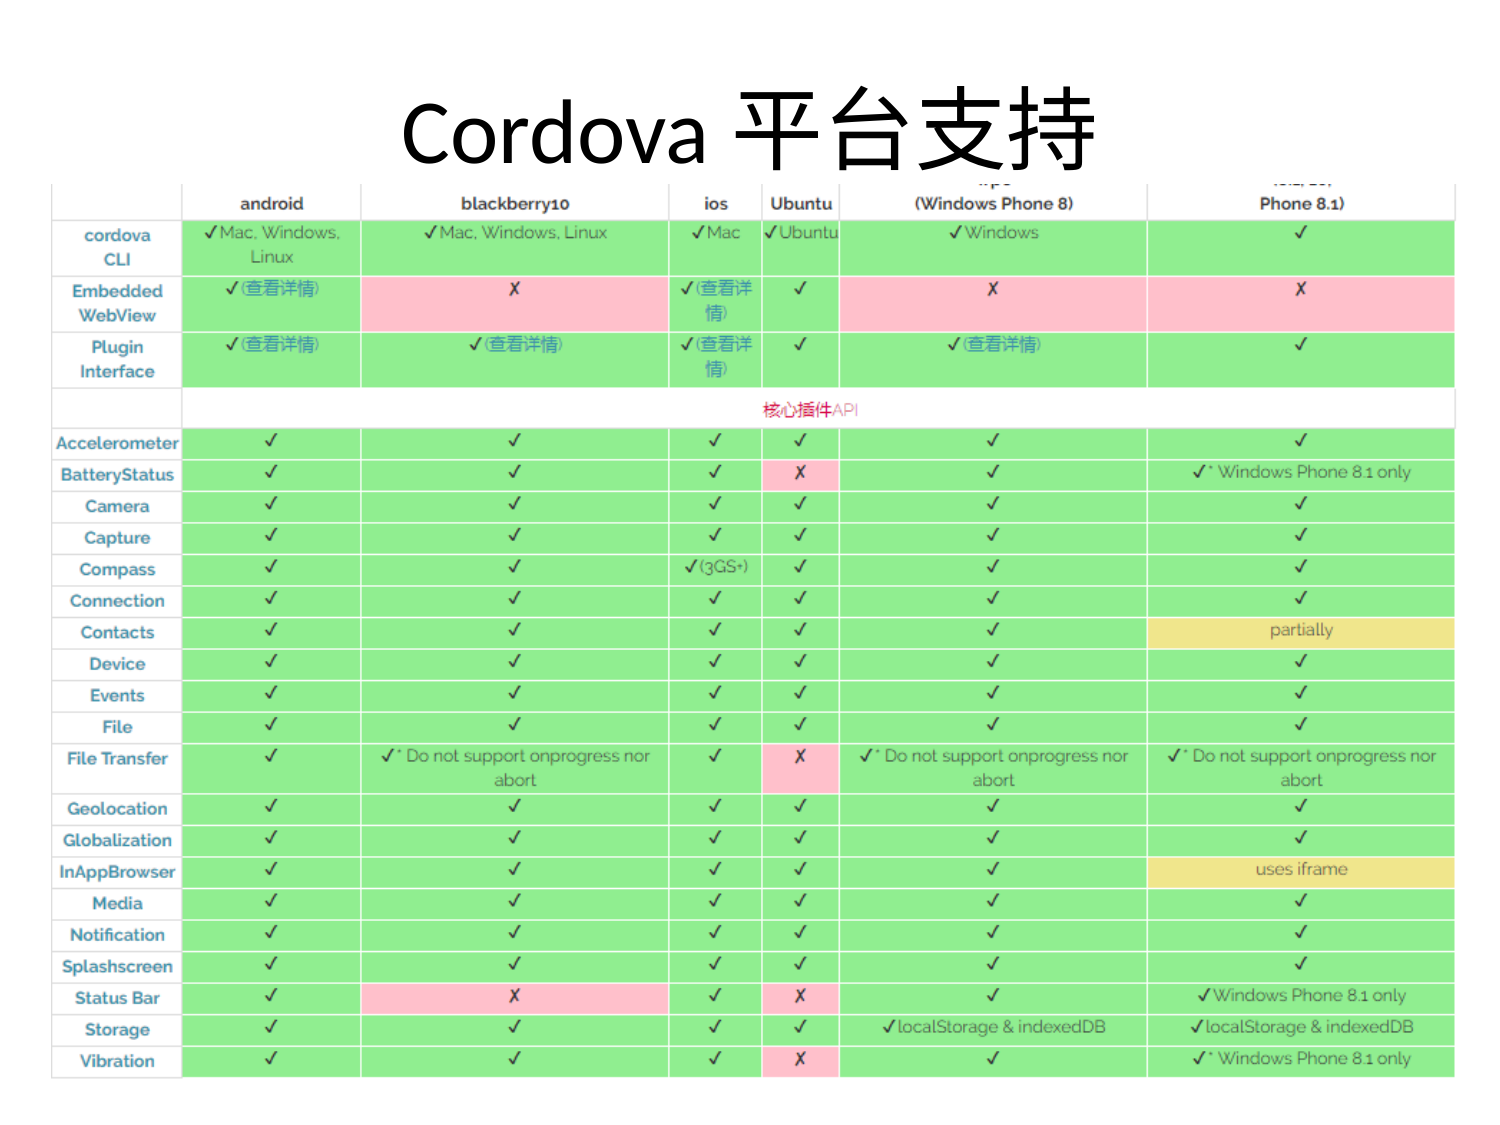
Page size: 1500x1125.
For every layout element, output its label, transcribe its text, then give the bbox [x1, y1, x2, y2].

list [50, 184, 1459, 1083]
title Cordova平台支持 [75, 45, 1425, 182]
